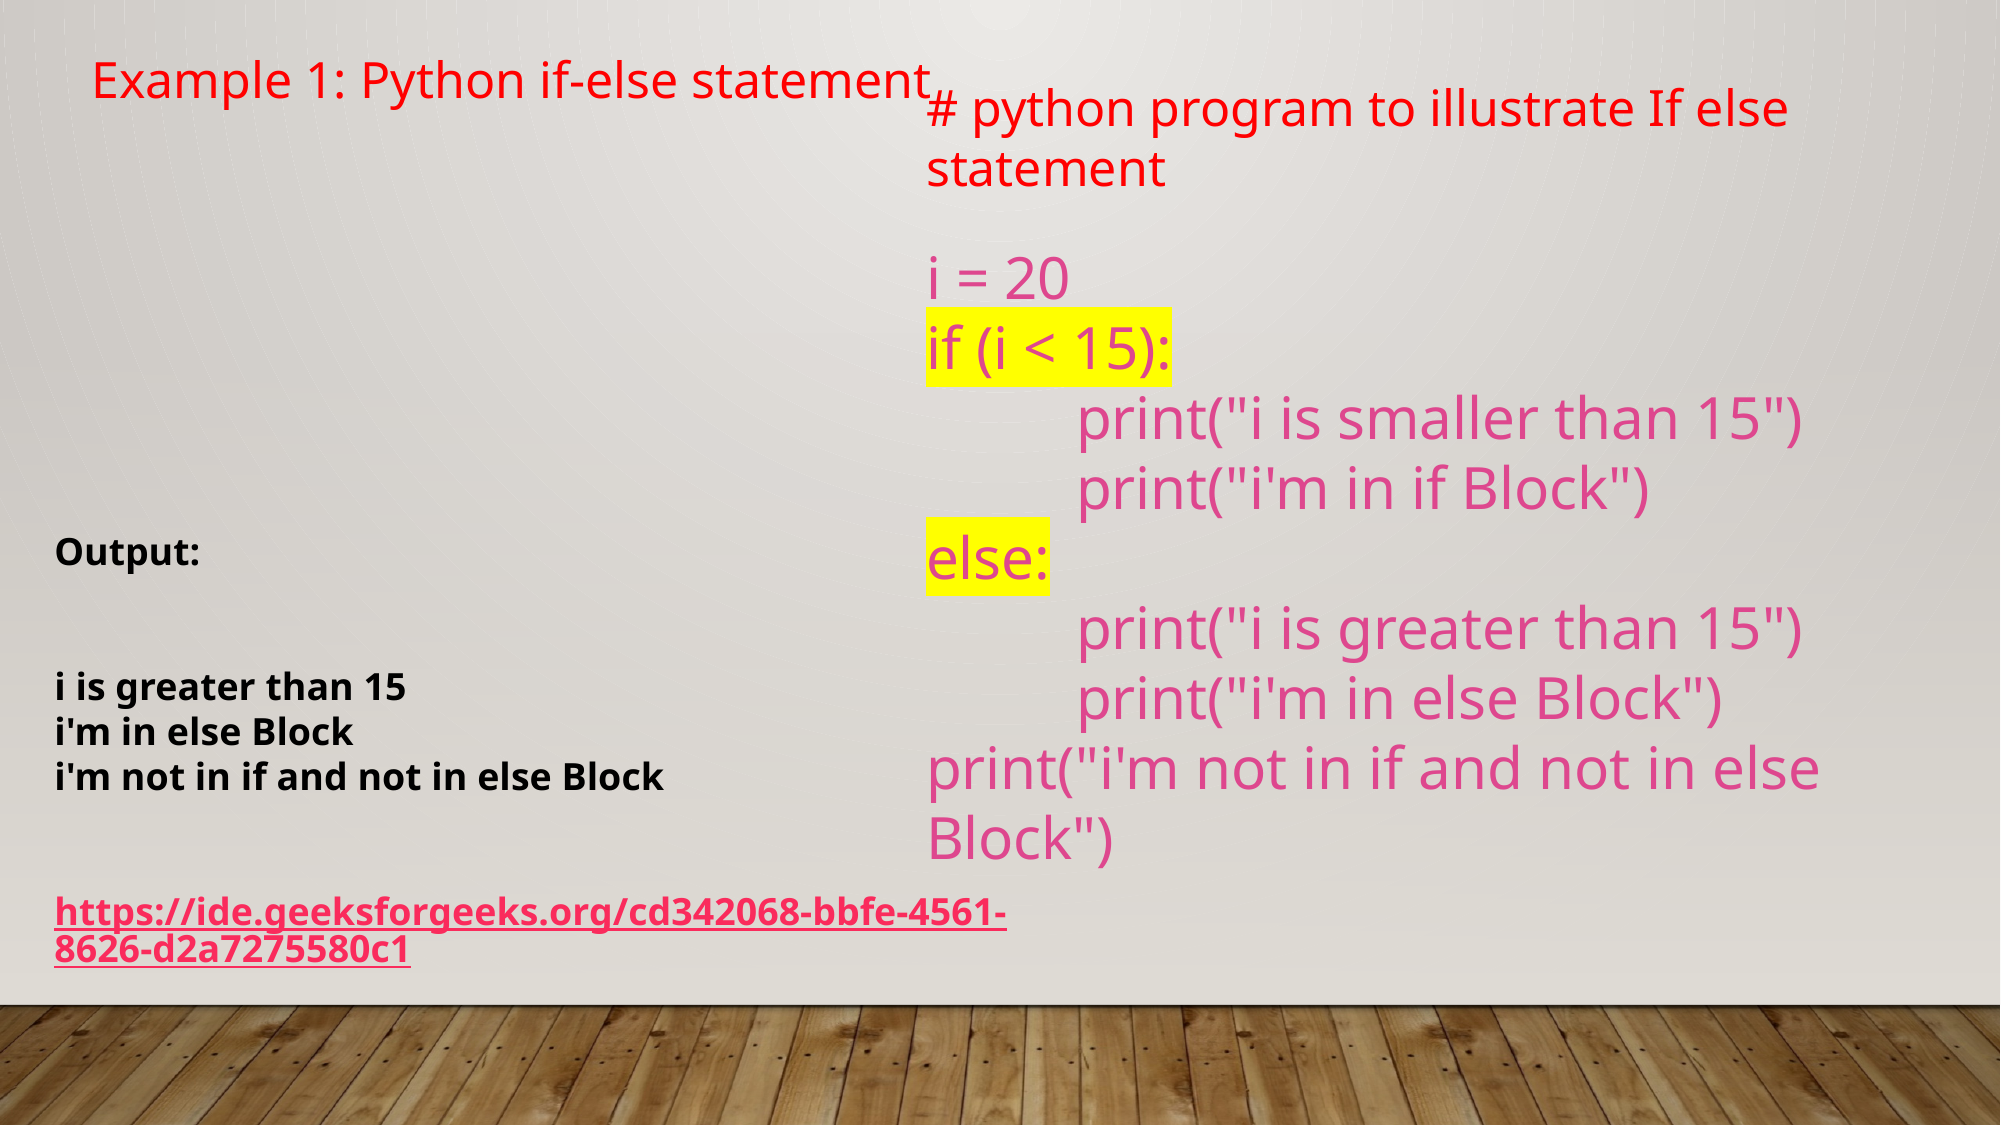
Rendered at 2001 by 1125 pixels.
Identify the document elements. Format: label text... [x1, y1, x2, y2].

text_box Example 1: Python if-else statement [76, 41, 1078, 117]
text_box Output: i is greater than 15 i'm in else Block i'm not in if and not in else Block https://ide.geeksforgeeks.org/cd342068-bbfe-4561-8626-d2a7275580c1 [39, 520, 1041, 992]
picture [0, 1005, 2000, 1125]
text_box # python program to illustrate If else statement i = 20 if (i < 15): print("i is smaller than 15") print("i'm in if Block") else: print("i is greater than 15") print("i'm in else Block") print("i'm not in if and not in else Block") [911, 68, 1913, 879]
